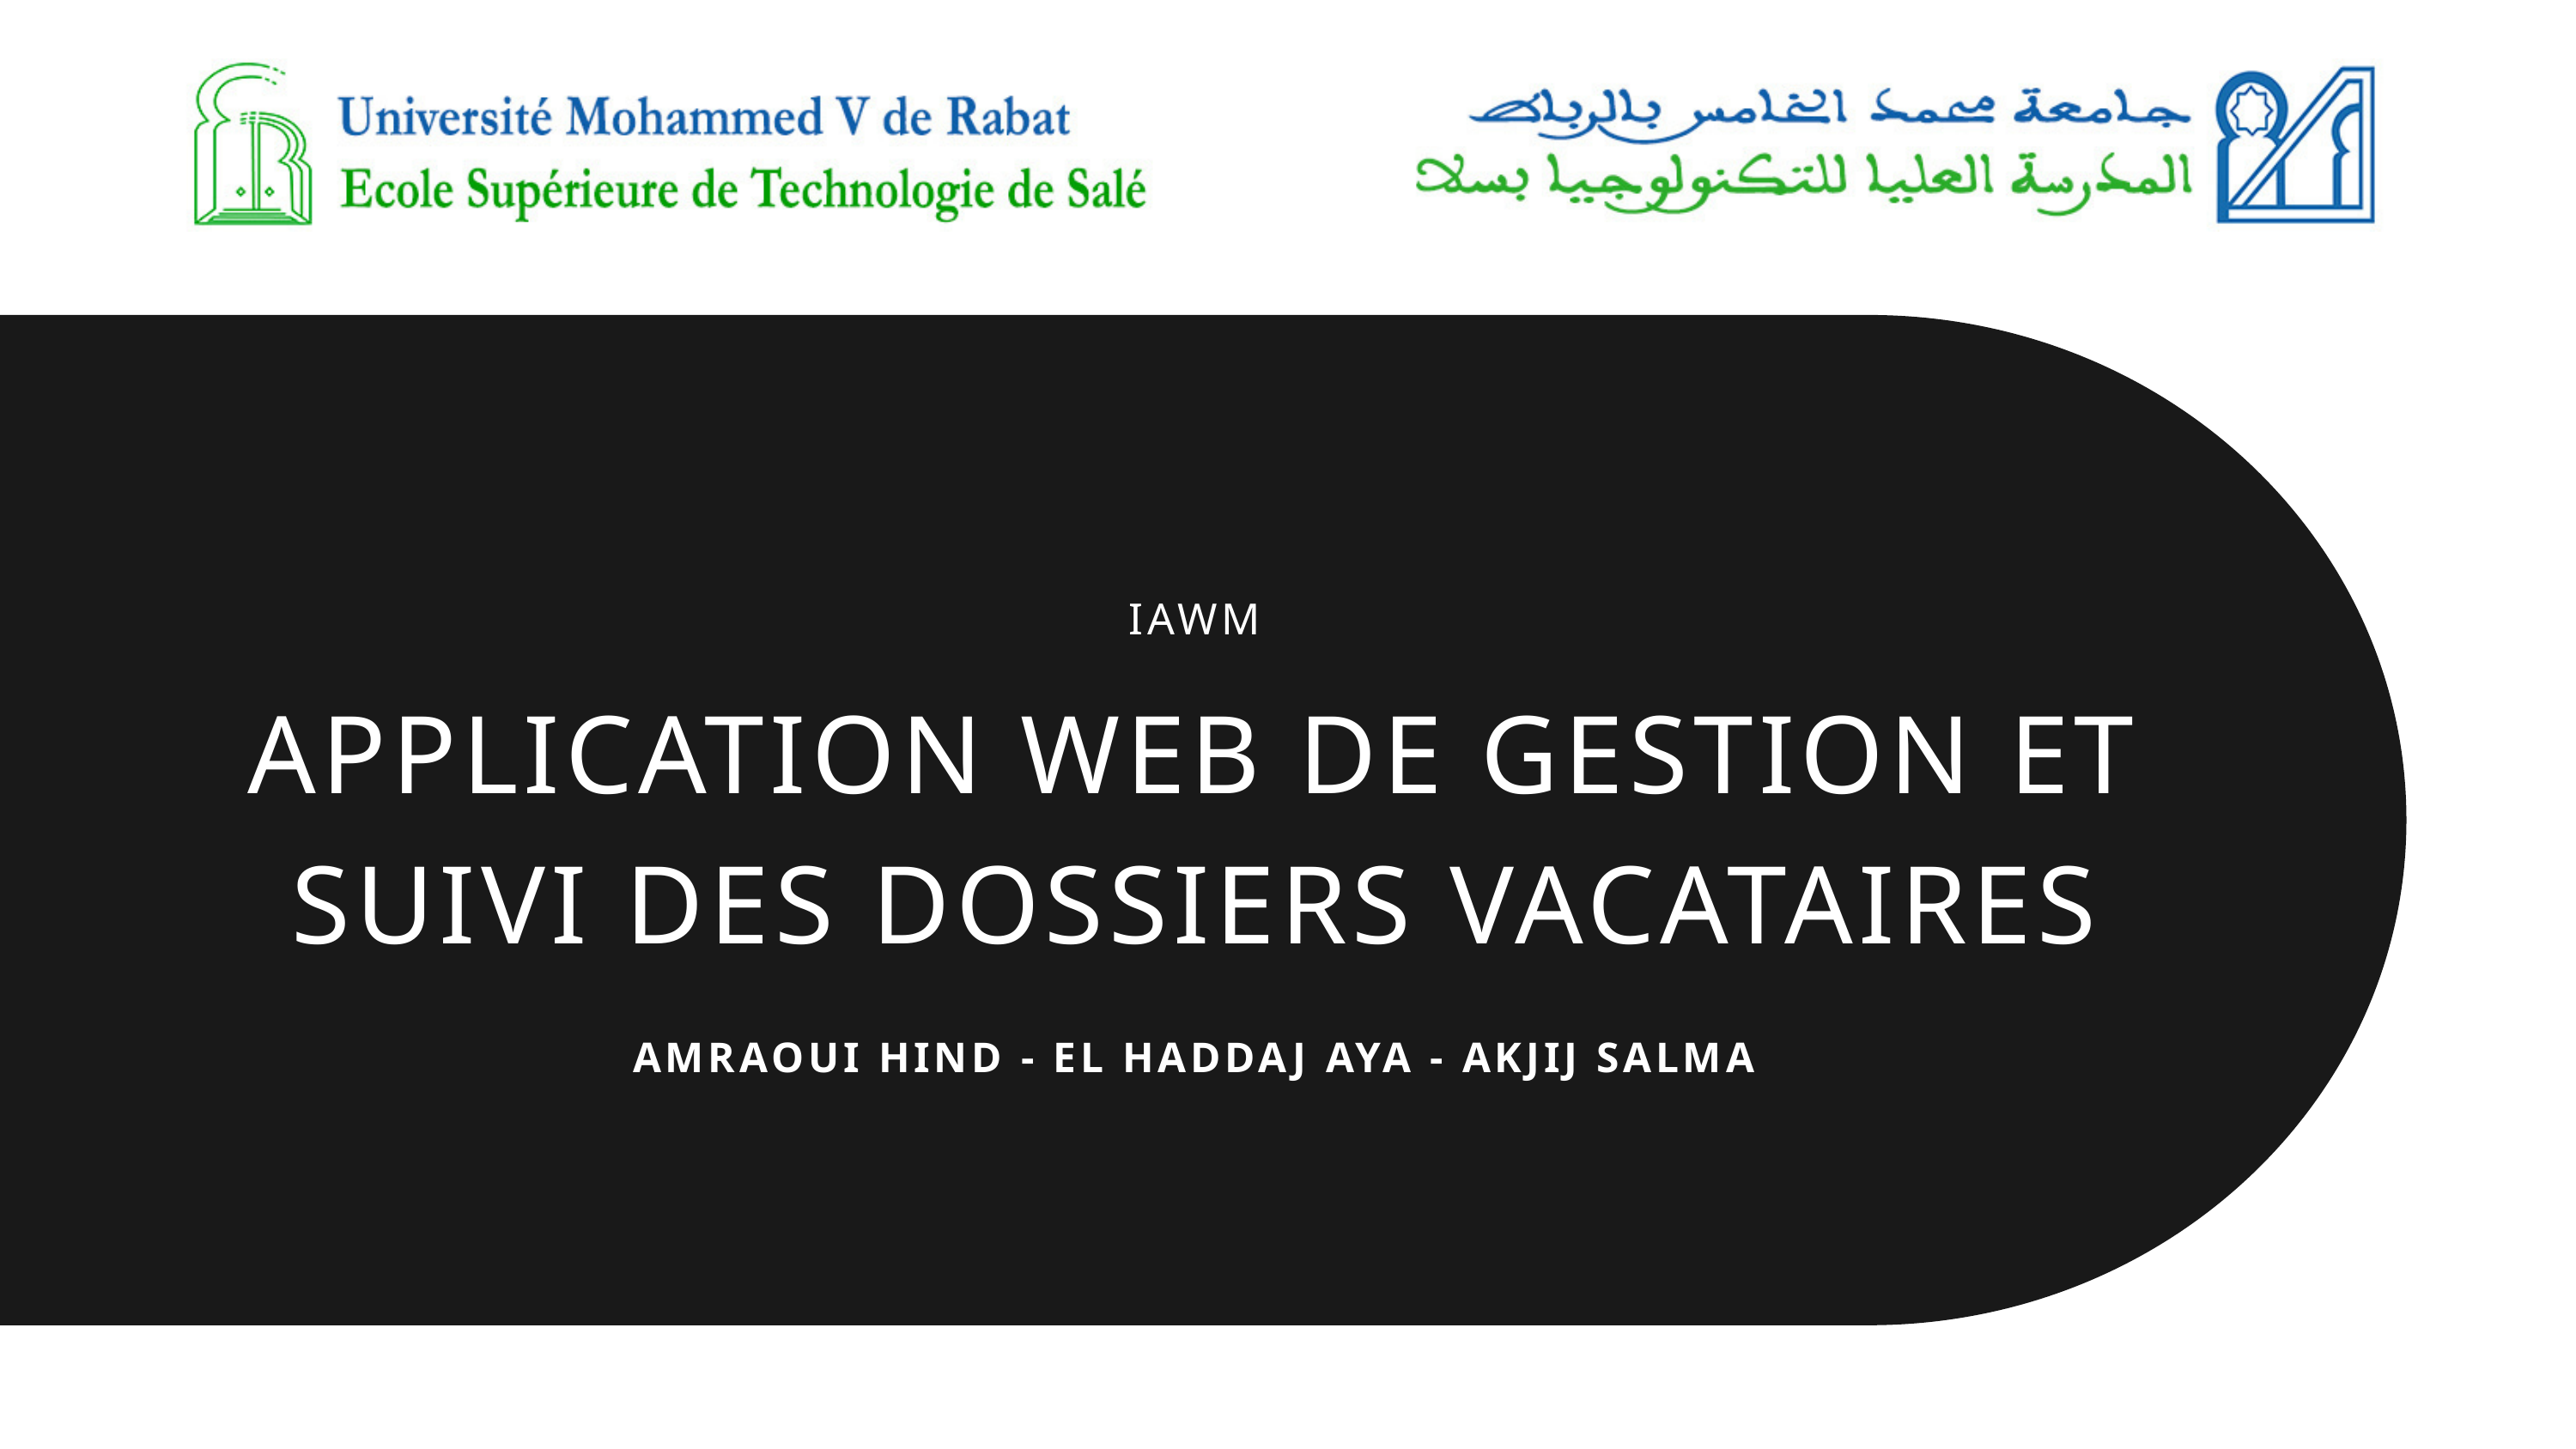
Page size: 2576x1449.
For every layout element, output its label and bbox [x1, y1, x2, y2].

text_box [174, 58, 2402, 232]
text_box [0, 314, 2407, 1326]
